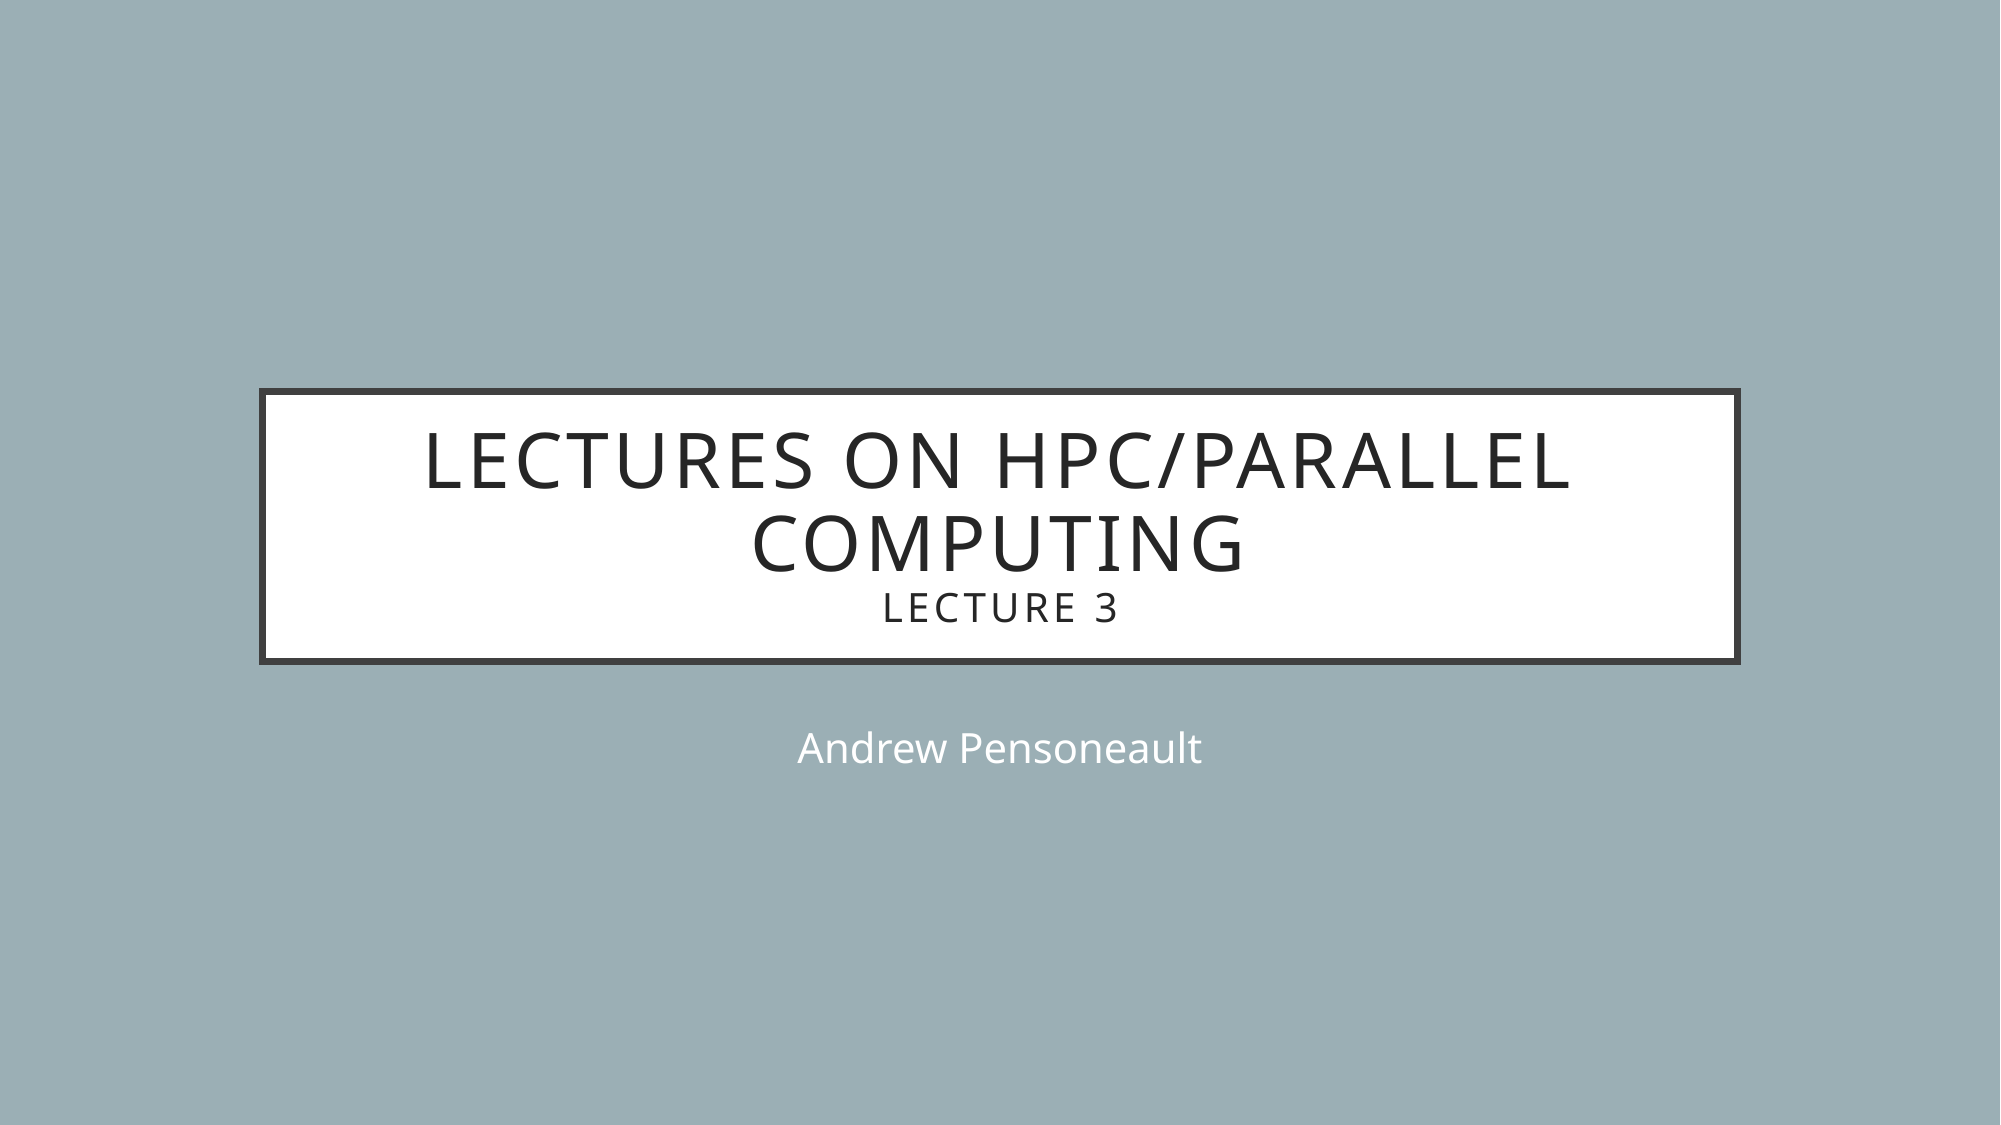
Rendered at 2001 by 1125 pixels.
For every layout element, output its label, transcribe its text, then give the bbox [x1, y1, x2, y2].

title Lectures on HPC/Parallel Computing Lecture 3 [259, 388, 1741, 665]
subtitle Andrew Pensoneault [442, 713, 1558, 918]
